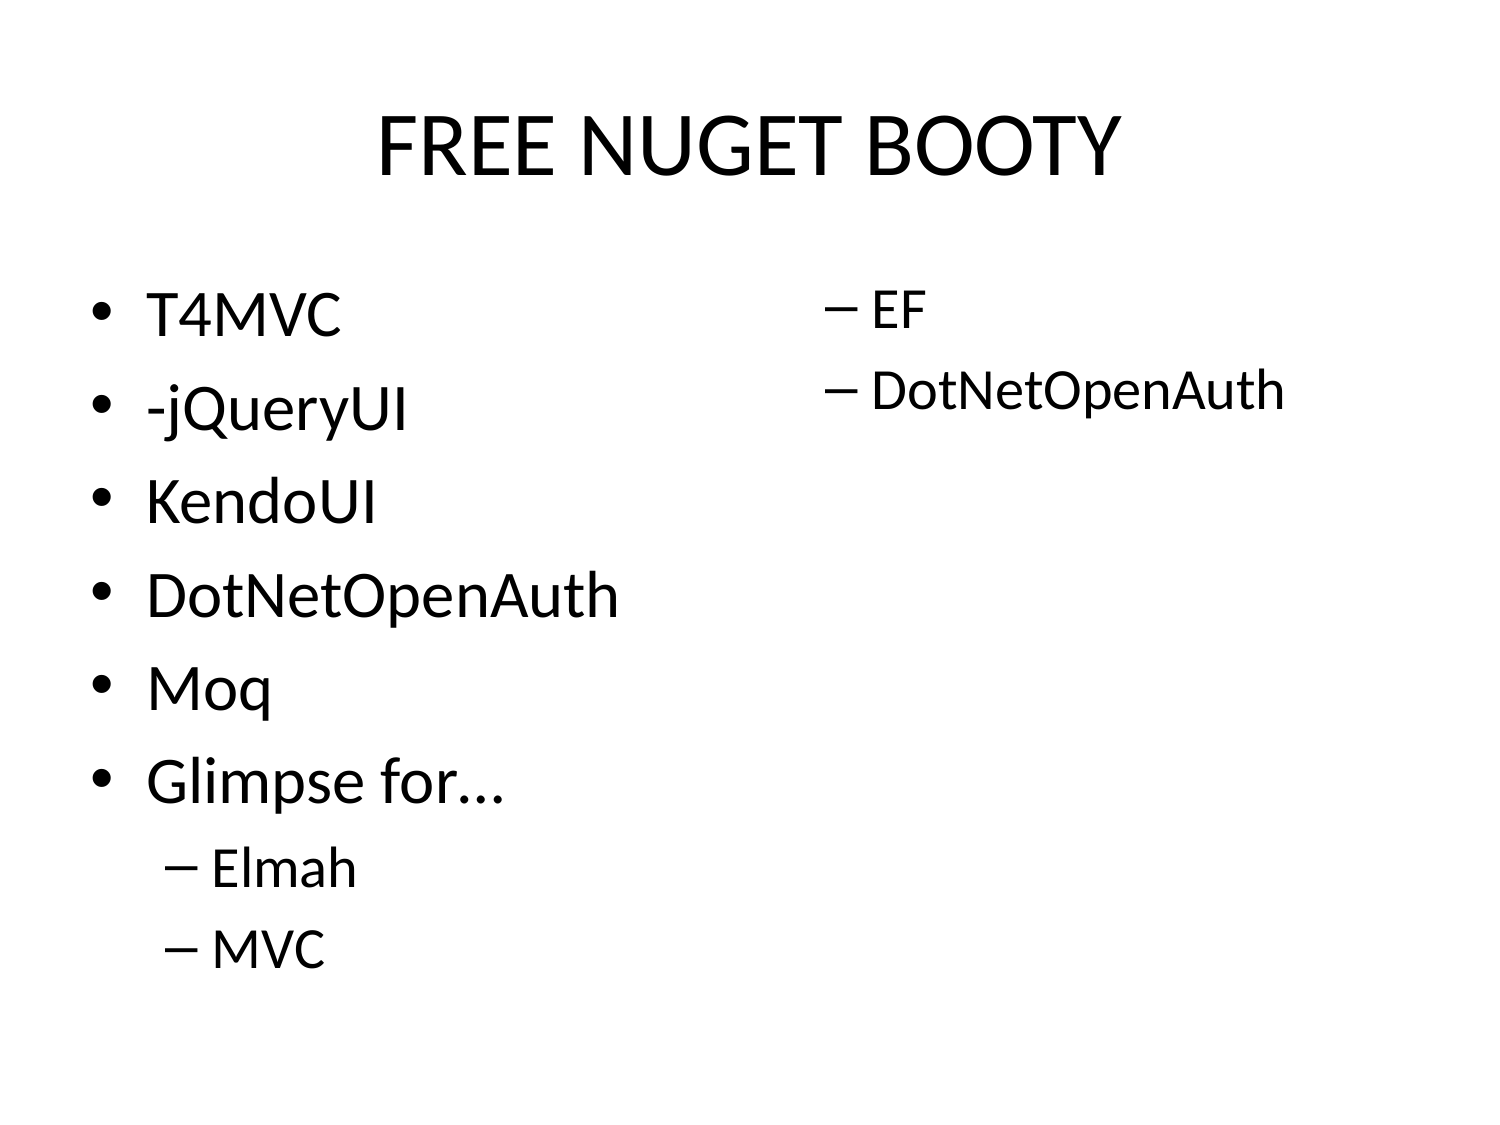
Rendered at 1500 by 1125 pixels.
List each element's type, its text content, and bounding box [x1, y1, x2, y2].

list T4MVC -jQueryUI KendoUI DotNetOpenAuth Moq Glimpse for… Elmah MVC EF DotNetOpenAuth [75, 262, 1425, 1005]
title FREE NUGET BOOTY [75, 45, 1425, 233]
